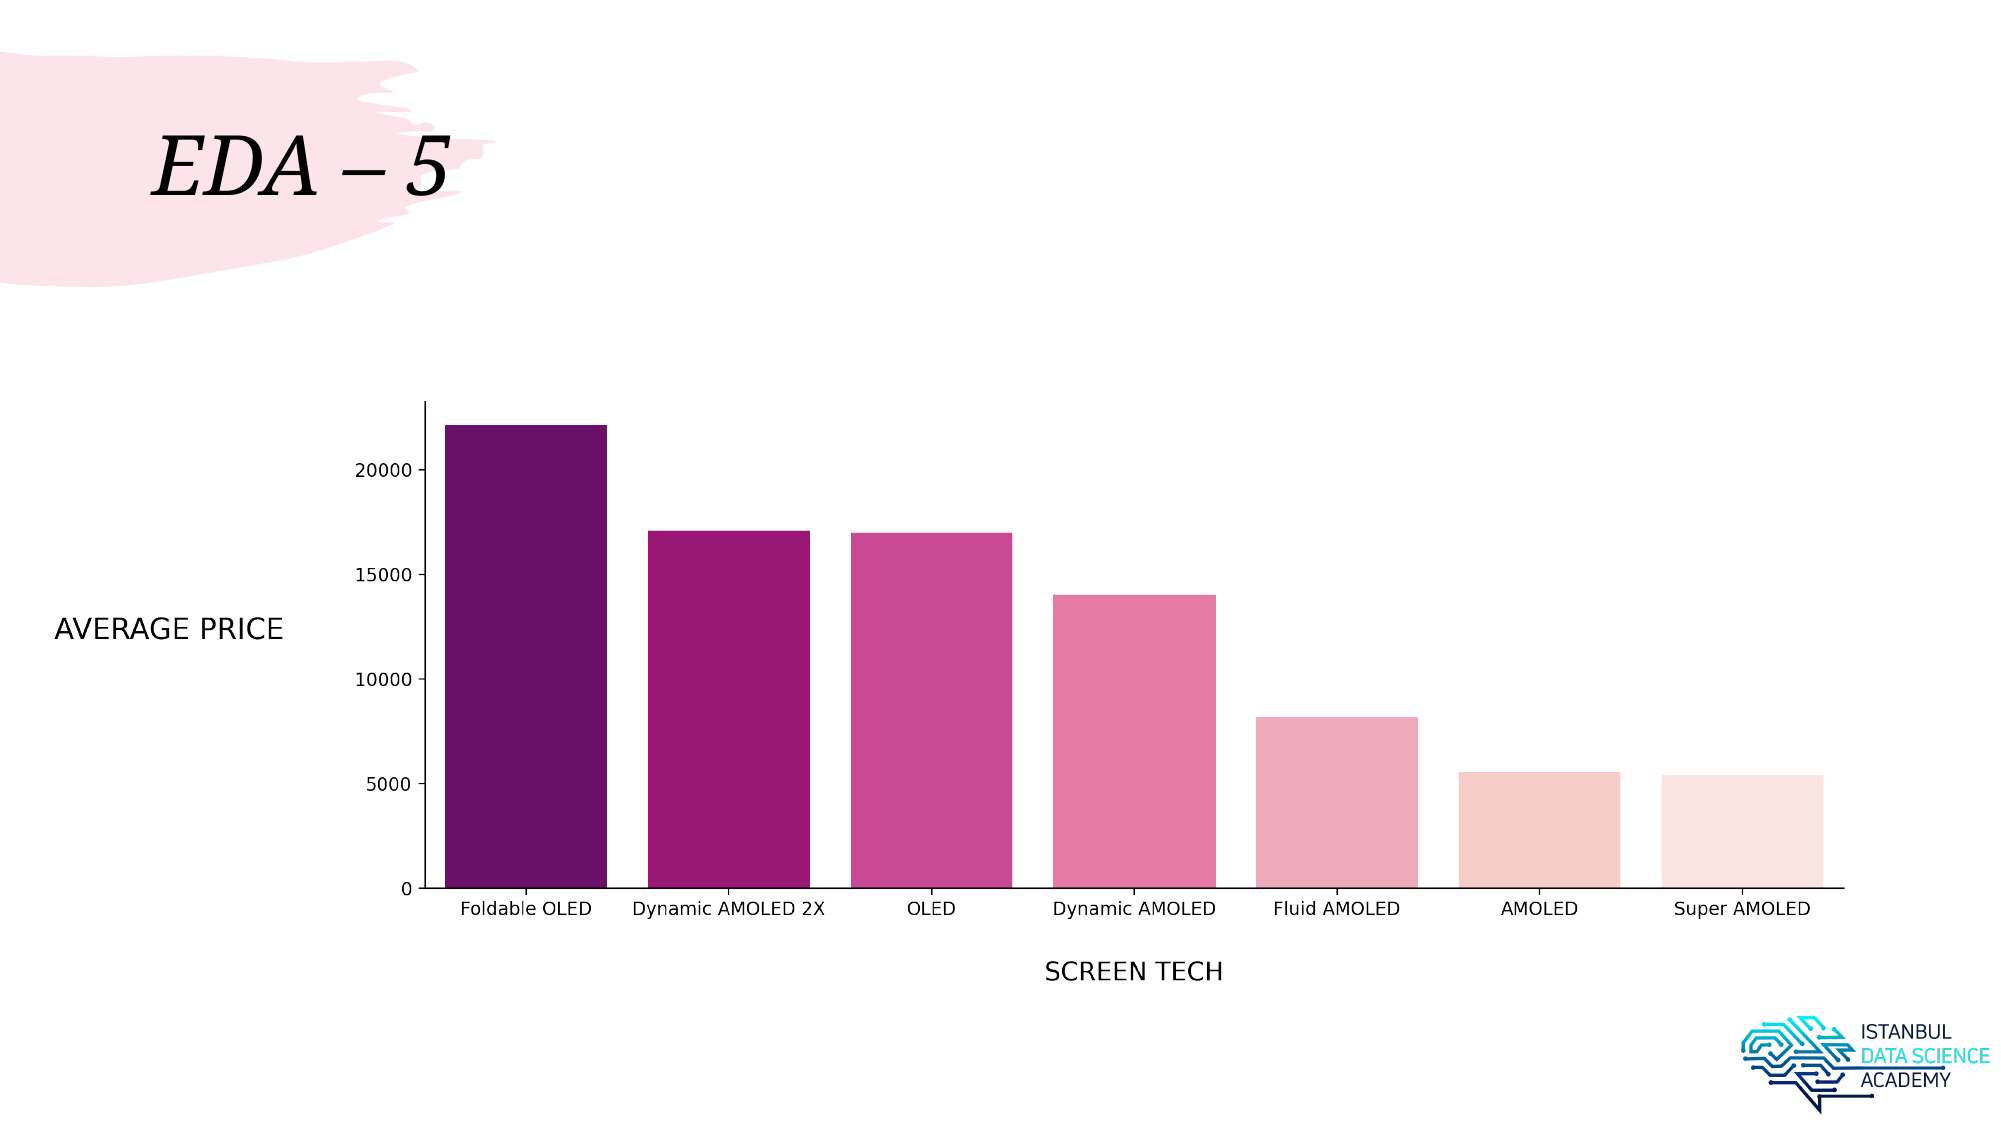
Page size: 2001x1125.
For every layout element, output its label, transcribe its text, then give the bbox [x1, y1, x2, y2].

picture [35, 400, 2000, 1125]
title EDA – 5 [137, 59, 1863, 278]
